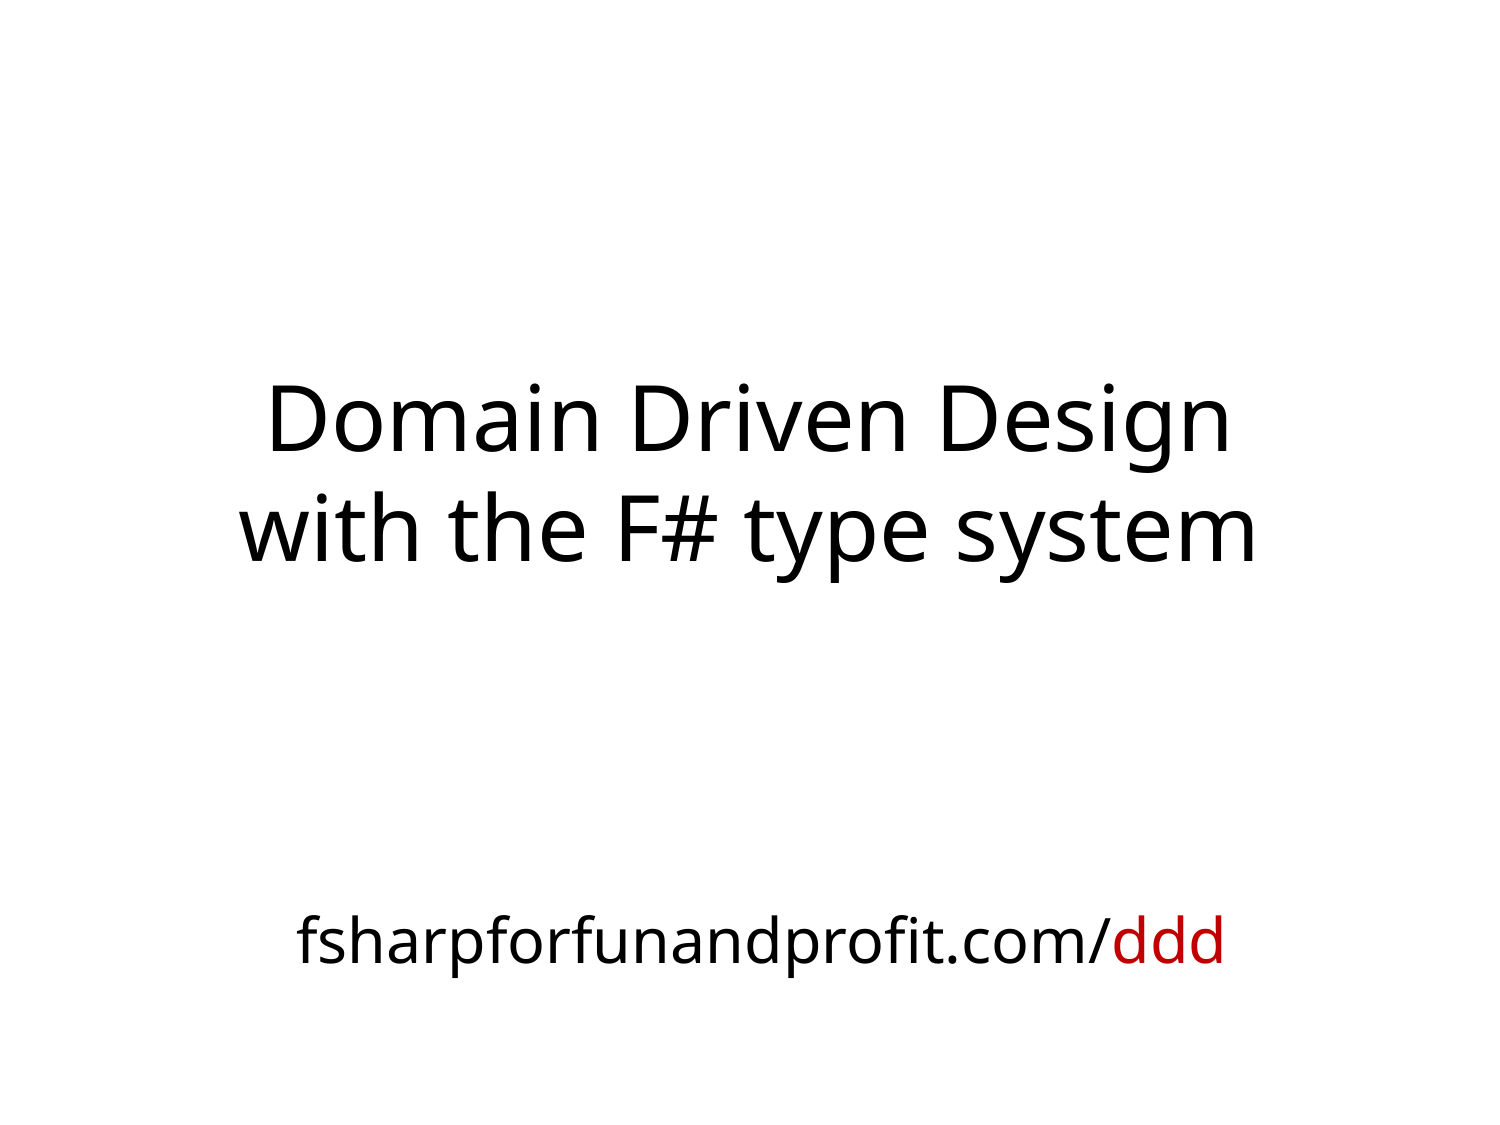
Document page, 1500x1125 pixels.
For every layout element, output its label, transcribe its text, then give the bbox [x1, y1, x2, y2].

title Domain Driven Design with the F# type system [112, 349, 1388, 591]
text_box fsharpforfunandprofit.com/ddd [112, 893, 1412, 984]
